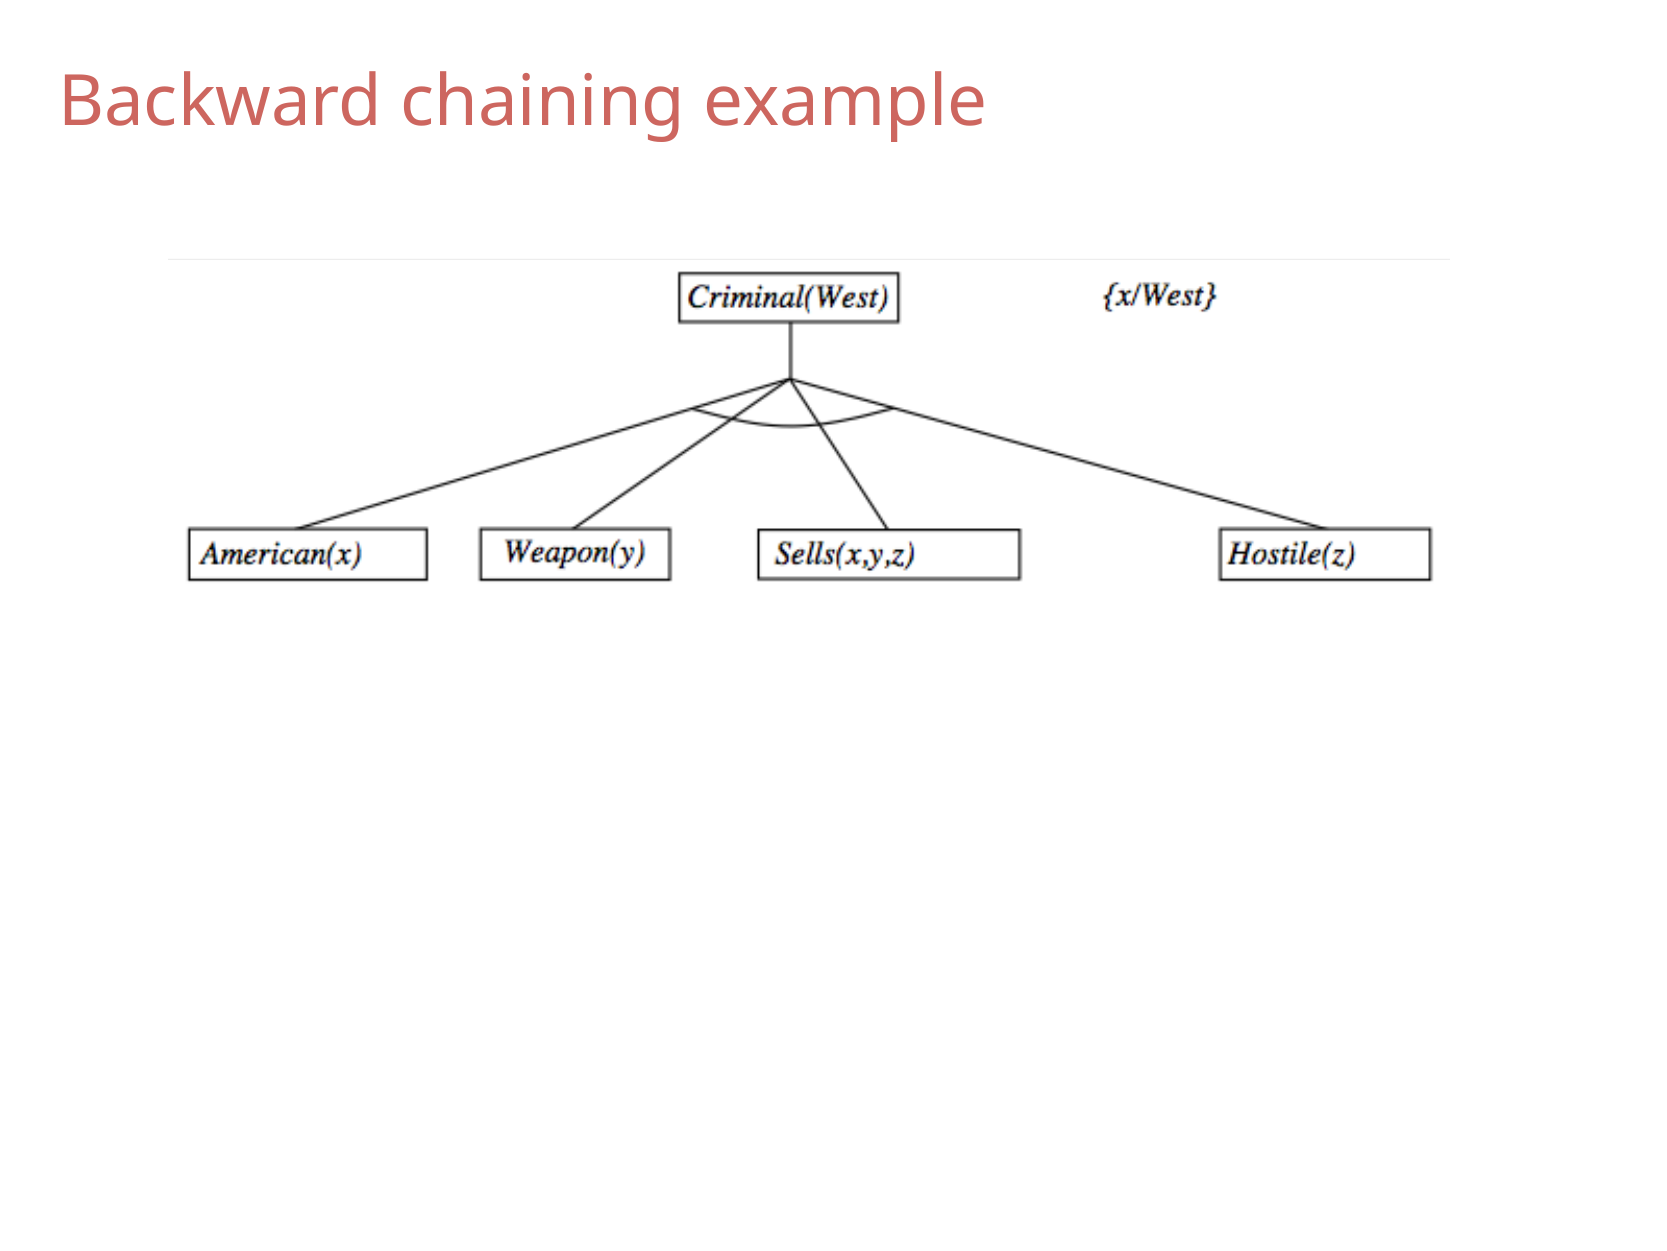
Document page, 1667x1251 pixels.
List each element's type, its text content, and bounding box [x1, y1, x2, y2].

list Backward chaining example [51, 47, 1613, 232]
picture [168, 237, 1451, 597]
